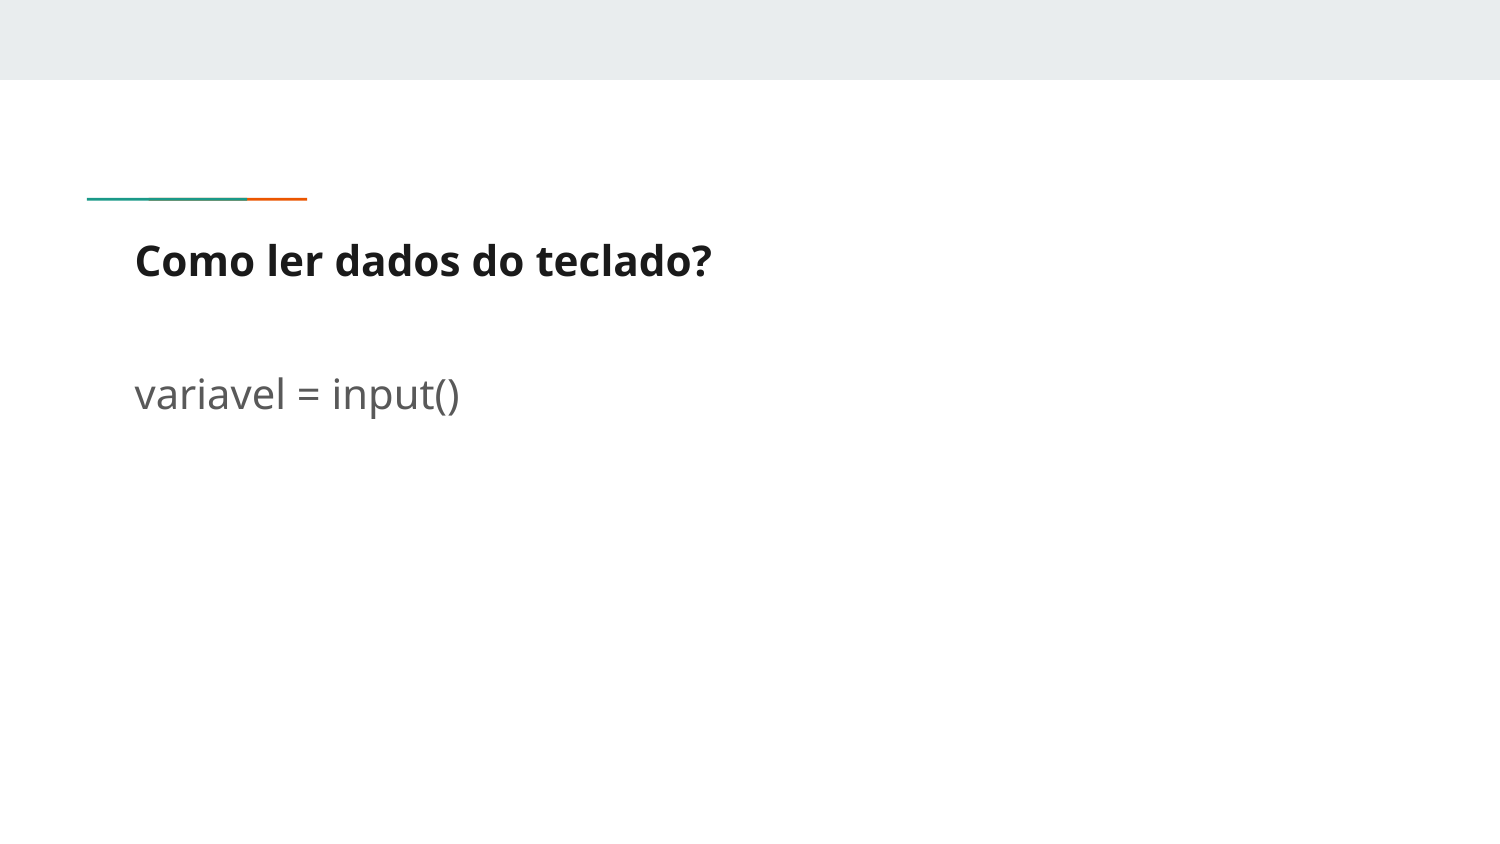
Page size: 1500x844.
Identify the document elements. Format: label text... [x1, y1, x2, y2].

list variavel = input() [119, 341, 1381, 712]
title Como ler dados do teclado? [119, 216, 1381, 305]
